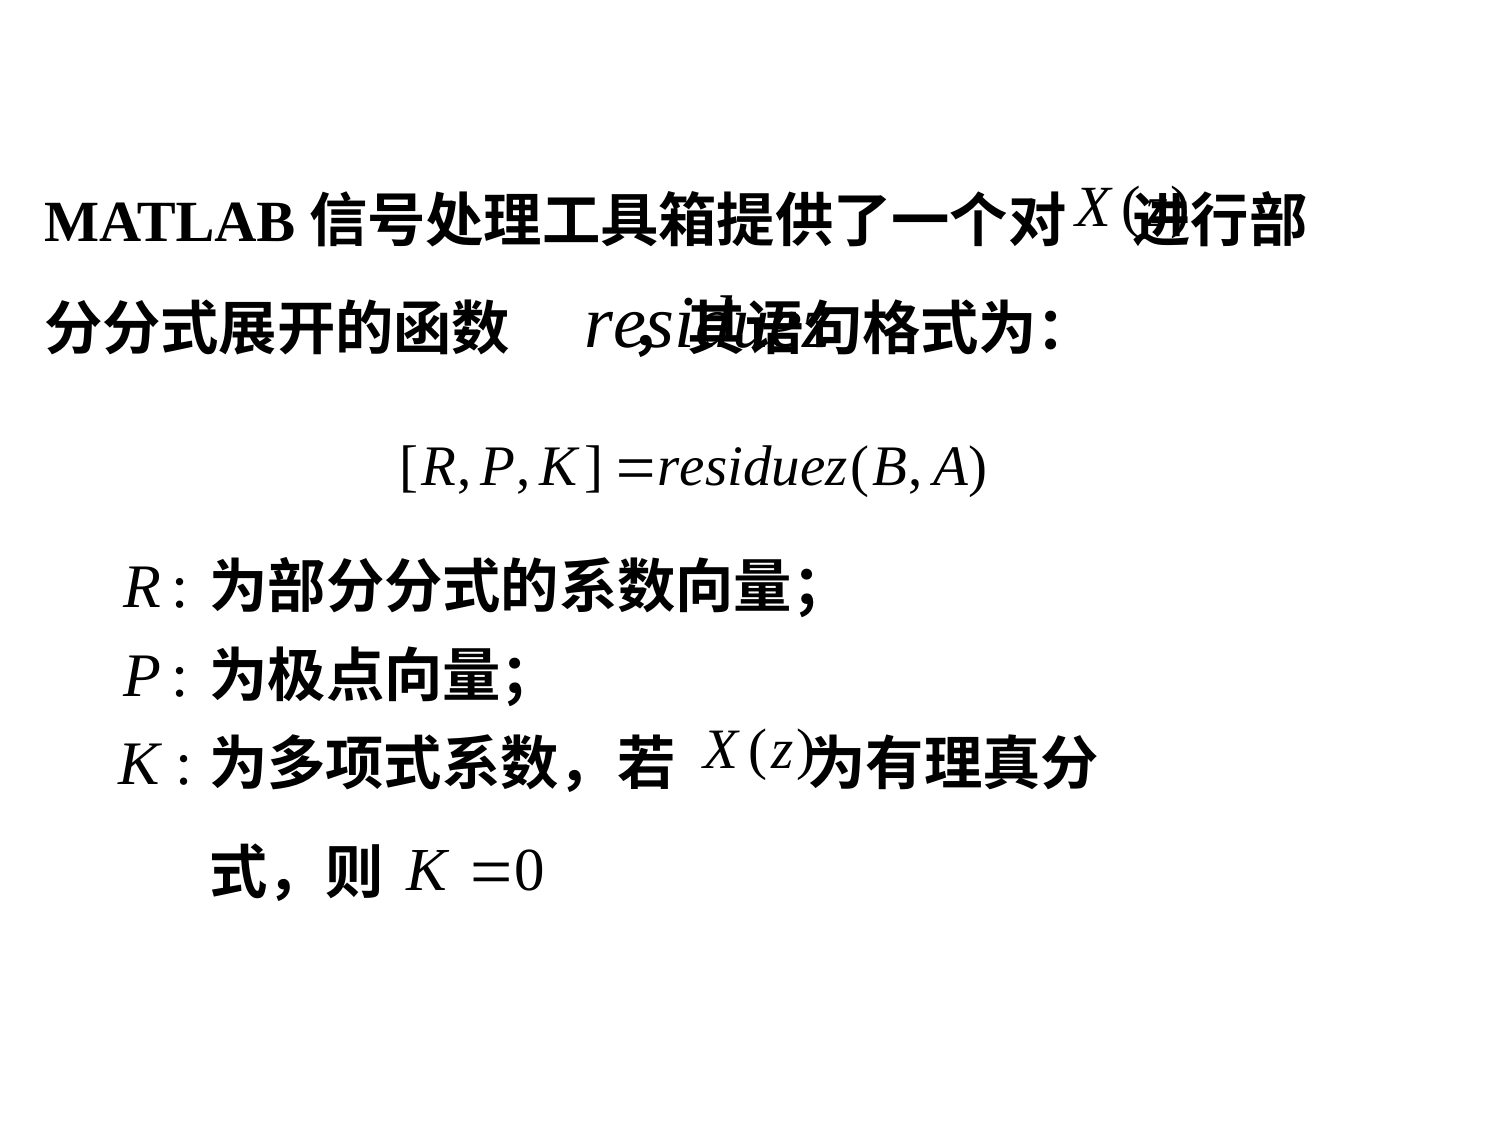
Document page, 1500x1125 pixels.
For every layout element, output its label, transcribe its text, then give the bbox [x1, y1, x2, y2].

text_box 为部分分式的系数向量； [194, 503, 939, 592]
text_box 为极点向量； [194, 592, 939, 680]
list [572, 278, 845, 367]
text_box MATLAB信号处理工具箱提供了一个对 进行部分分式展开的函数 ，其语句格式为： [29, 137, 1353, 369]
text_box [395, 833, 554, 906]
text_box 为多项式系数，若 为有理真分式，则 [194, 680, 1164, 913]
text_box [395, 432, 1000, 510]
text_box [111, 639, 195, 713]
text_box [690, 715, 825, 793]
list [111, 550, 195, 624]
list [1062, 172, 1200, 251]
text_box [106, 727, 201, 801]
